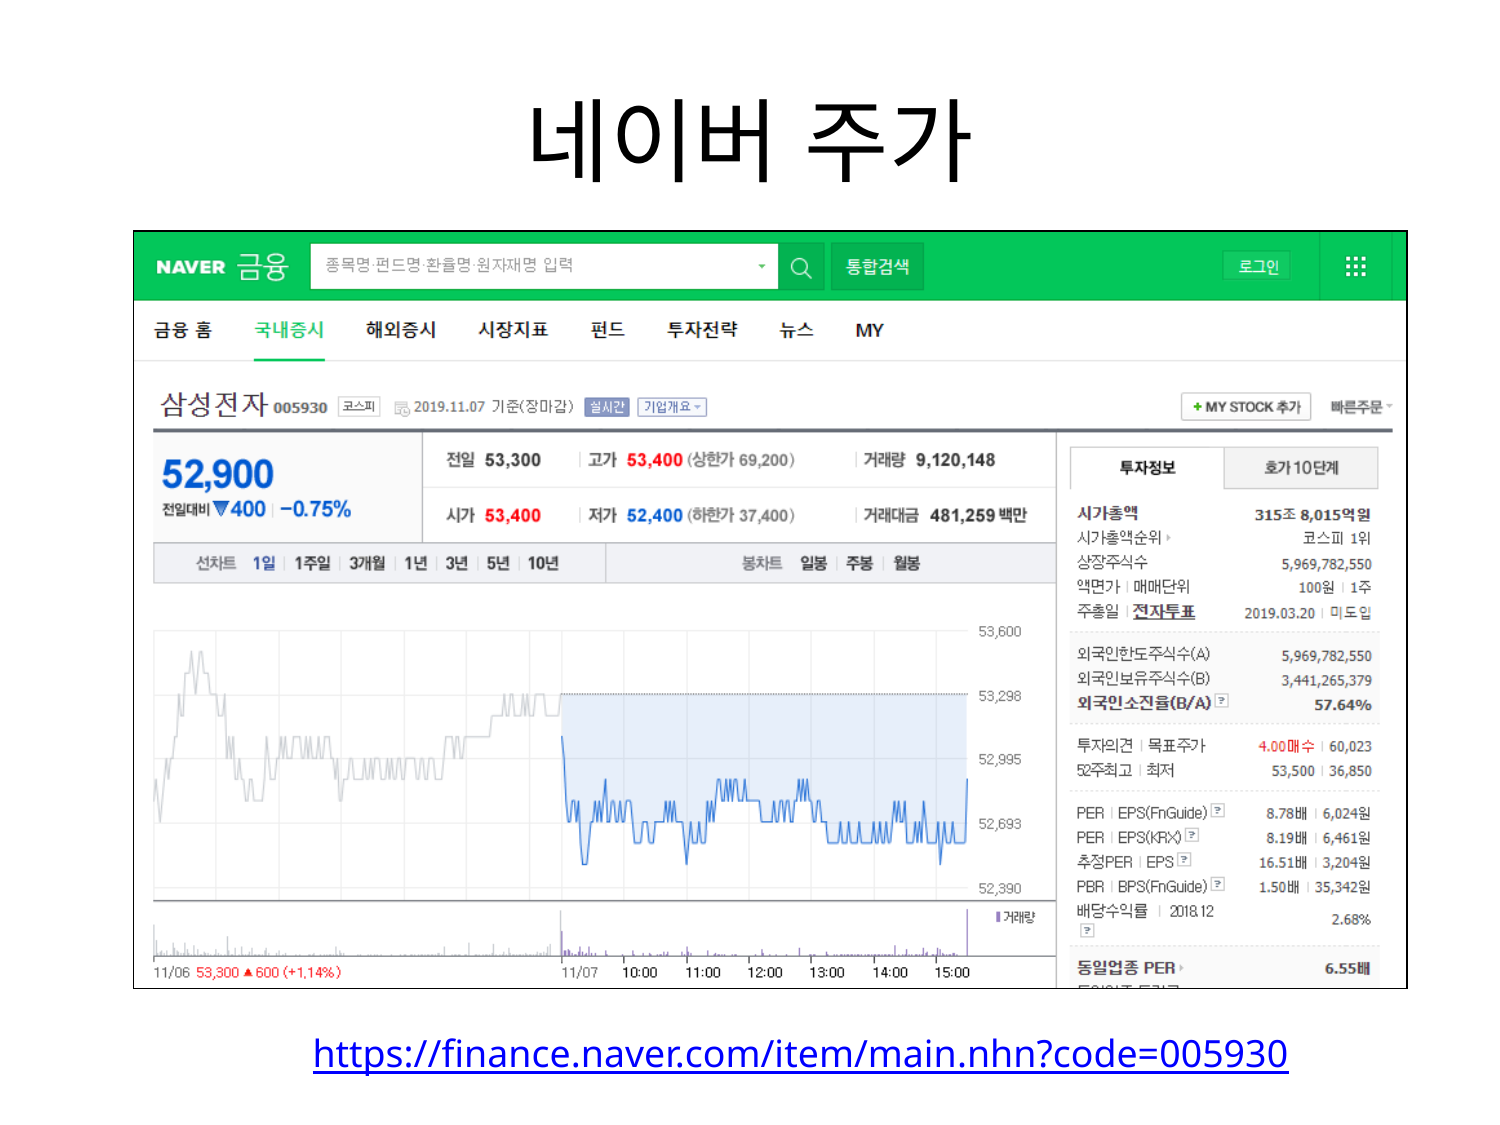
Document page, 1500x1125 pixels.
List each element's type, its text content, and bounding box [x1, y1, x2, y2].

picture [133, 231, 1407, 988]
text_box https://finance.naver.com/item/main.nhn?code=005930 [297, 1023, 1304, 1089]
title 네이버 주가 [75, 45, 1425, 233]
